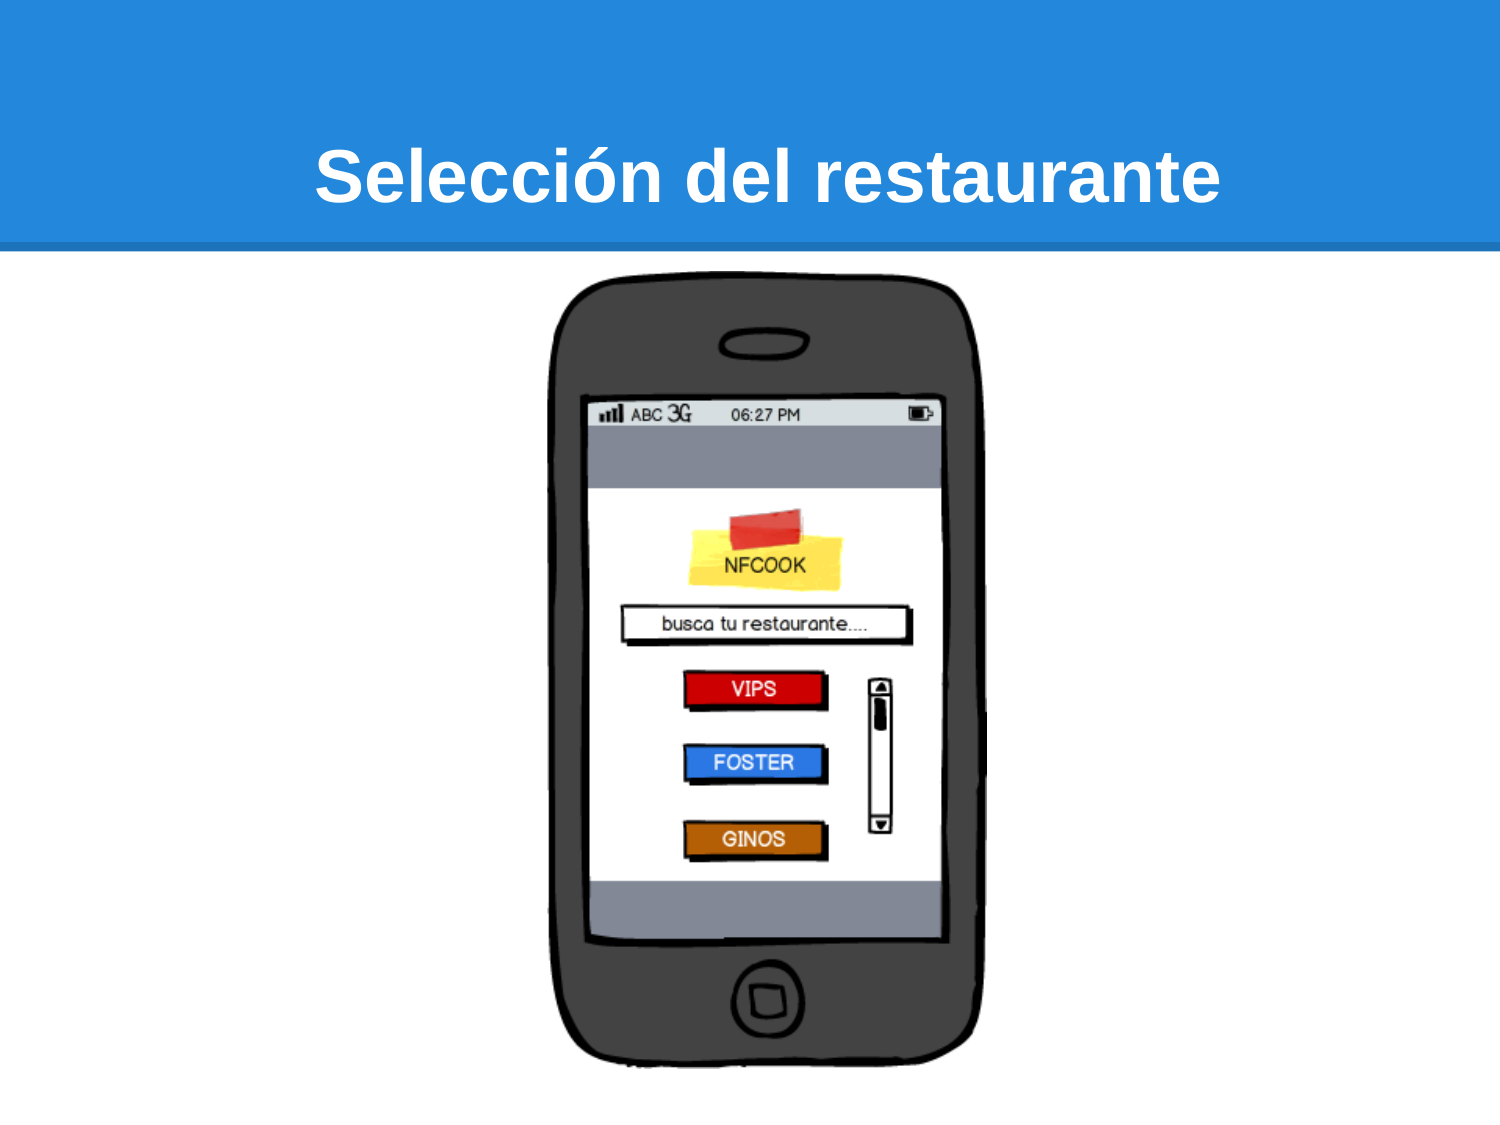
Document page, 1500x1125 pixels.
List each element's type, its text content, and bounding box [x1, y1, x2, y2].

title Selección del restaurante [75, 45, 1425, 233]
text_box [546, 271, 987, 1069]
